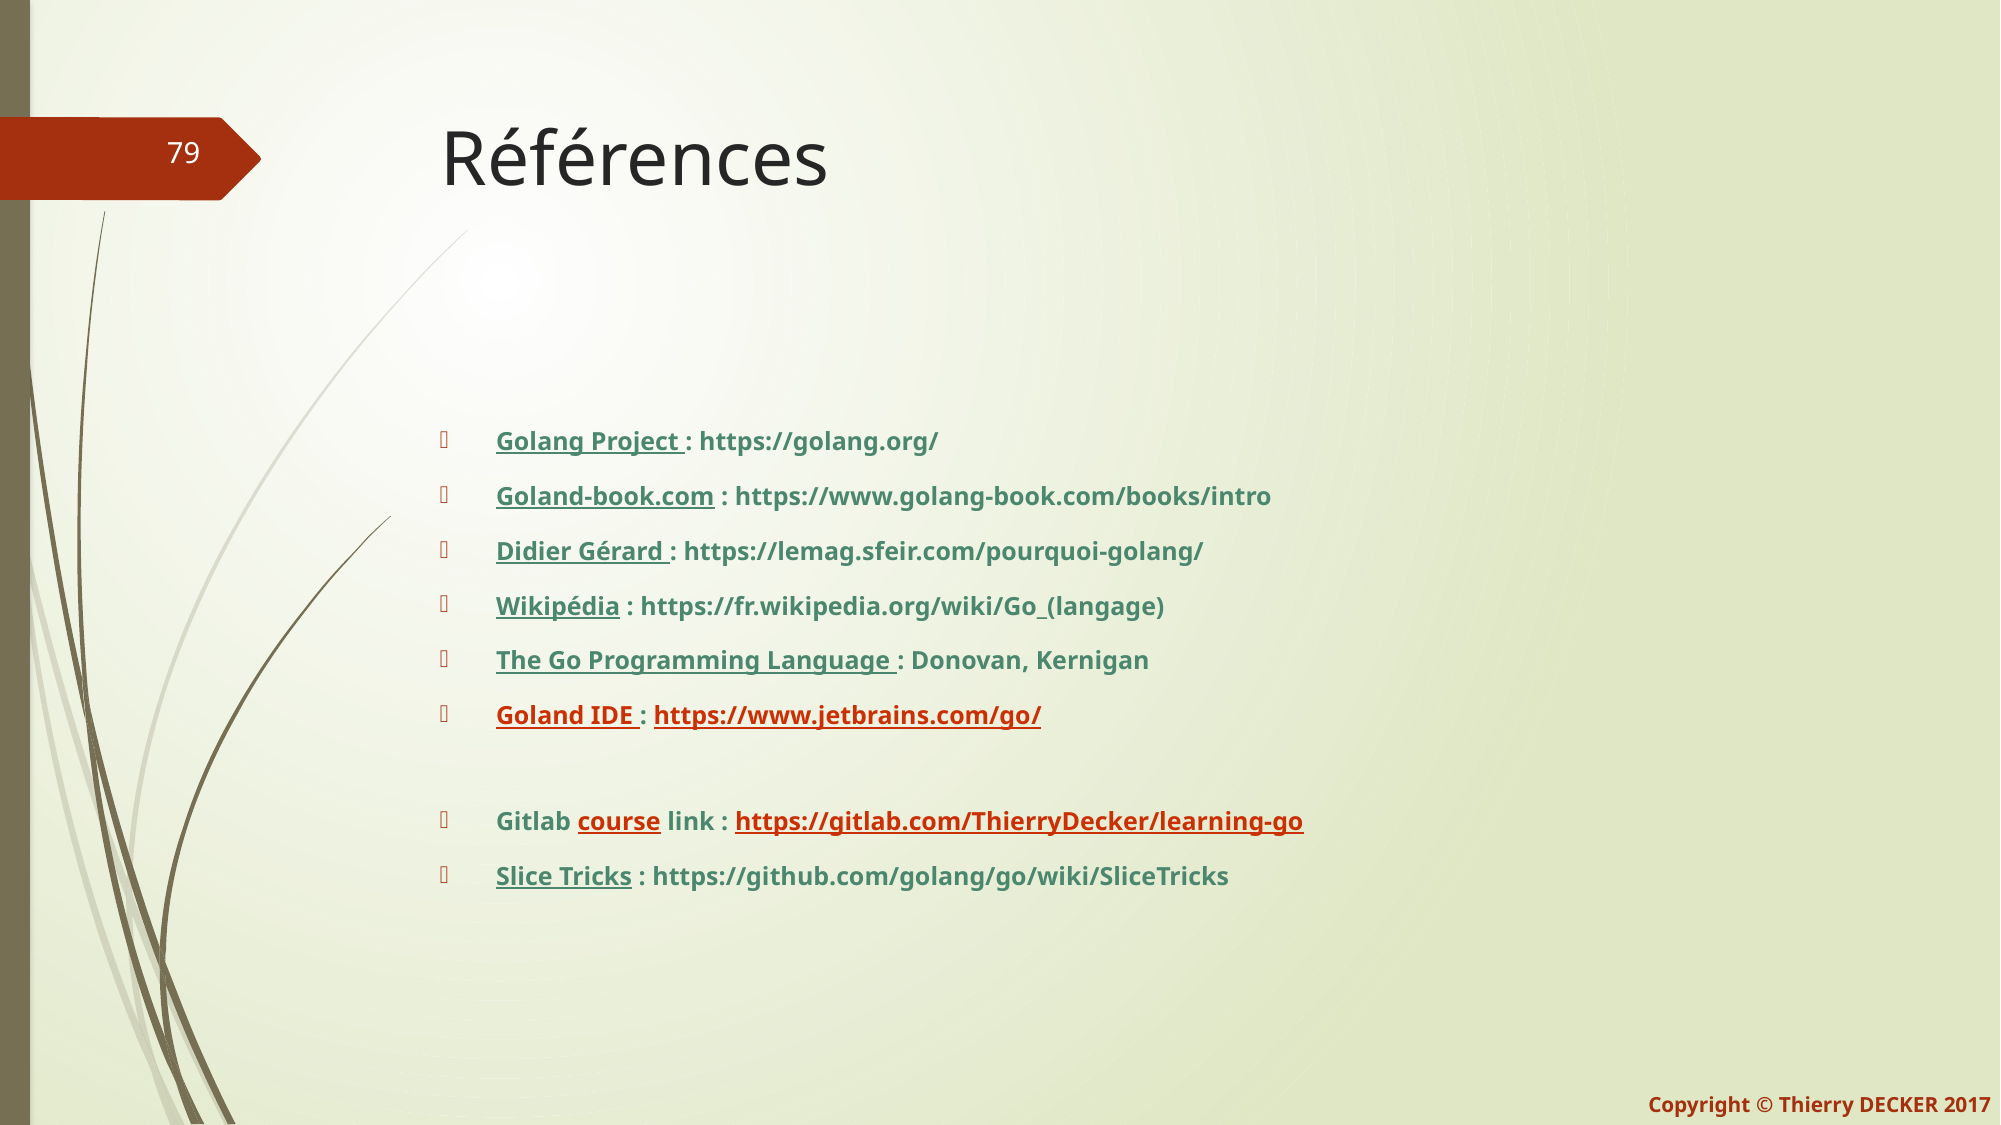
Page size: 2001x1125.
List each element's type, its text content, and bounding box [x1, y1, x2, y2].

list Golang Project : https://golang.org/ Goland-book.com : https://www.golang-book.com/books/intro Didier Gérard : https://lemag.sfeir.com/pourquoi-golang/ Wikipédia : https://fr.wikipedia.org/wiki/Go_(langage) The Go Programming Language : Donovan, Kernigan Goland IDE : https://www.jetbrains.com/go/ Gitlab course link : https://gitlab.com/ThierryDecker/learning-go Slice Tricks : https://github.com/golang/go/wiki/SliceTricks [424, 350, 1888, 970]
title Références [425, 102, 1888, 313]
